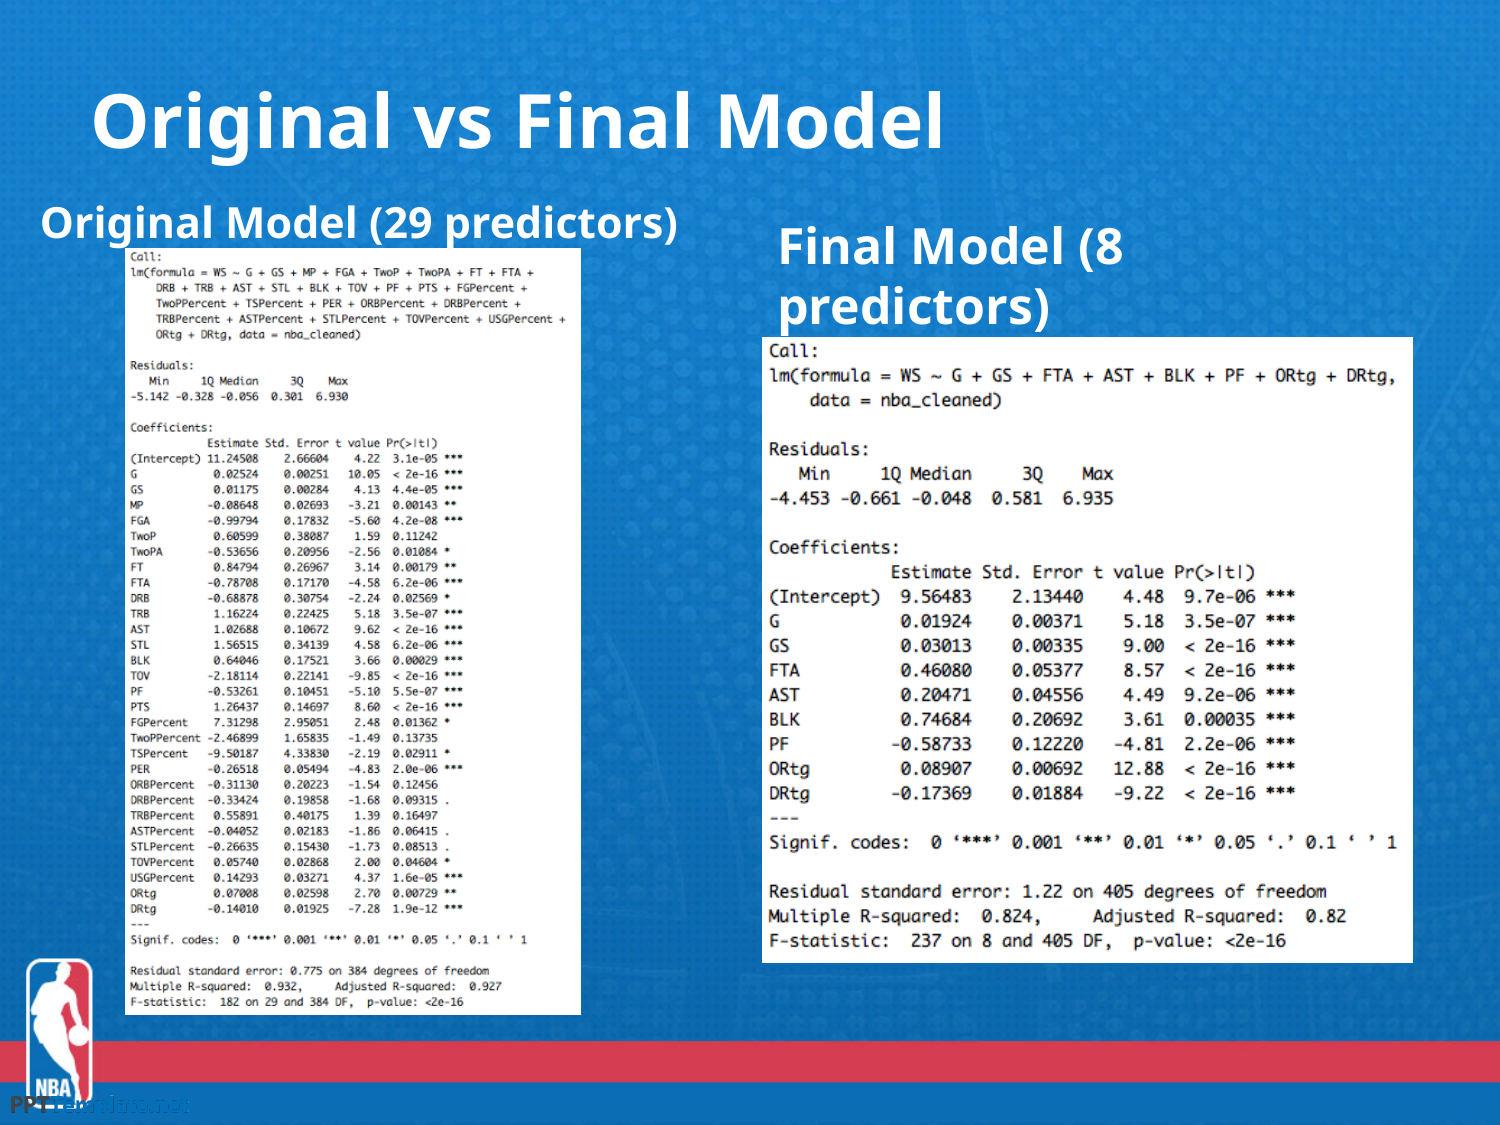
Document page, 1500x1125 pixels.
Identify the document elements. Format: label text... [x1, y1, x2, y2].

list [762, 337, 1413, 964]
picture [0, 0, 1500, 1125]
list Original Model (29 predictors) [24, 149, 738, 255]
title Original vs Final Model [75, 24, 1425, 213]
list Final Model (8 predictors) [761, 236, 1425, 342]
